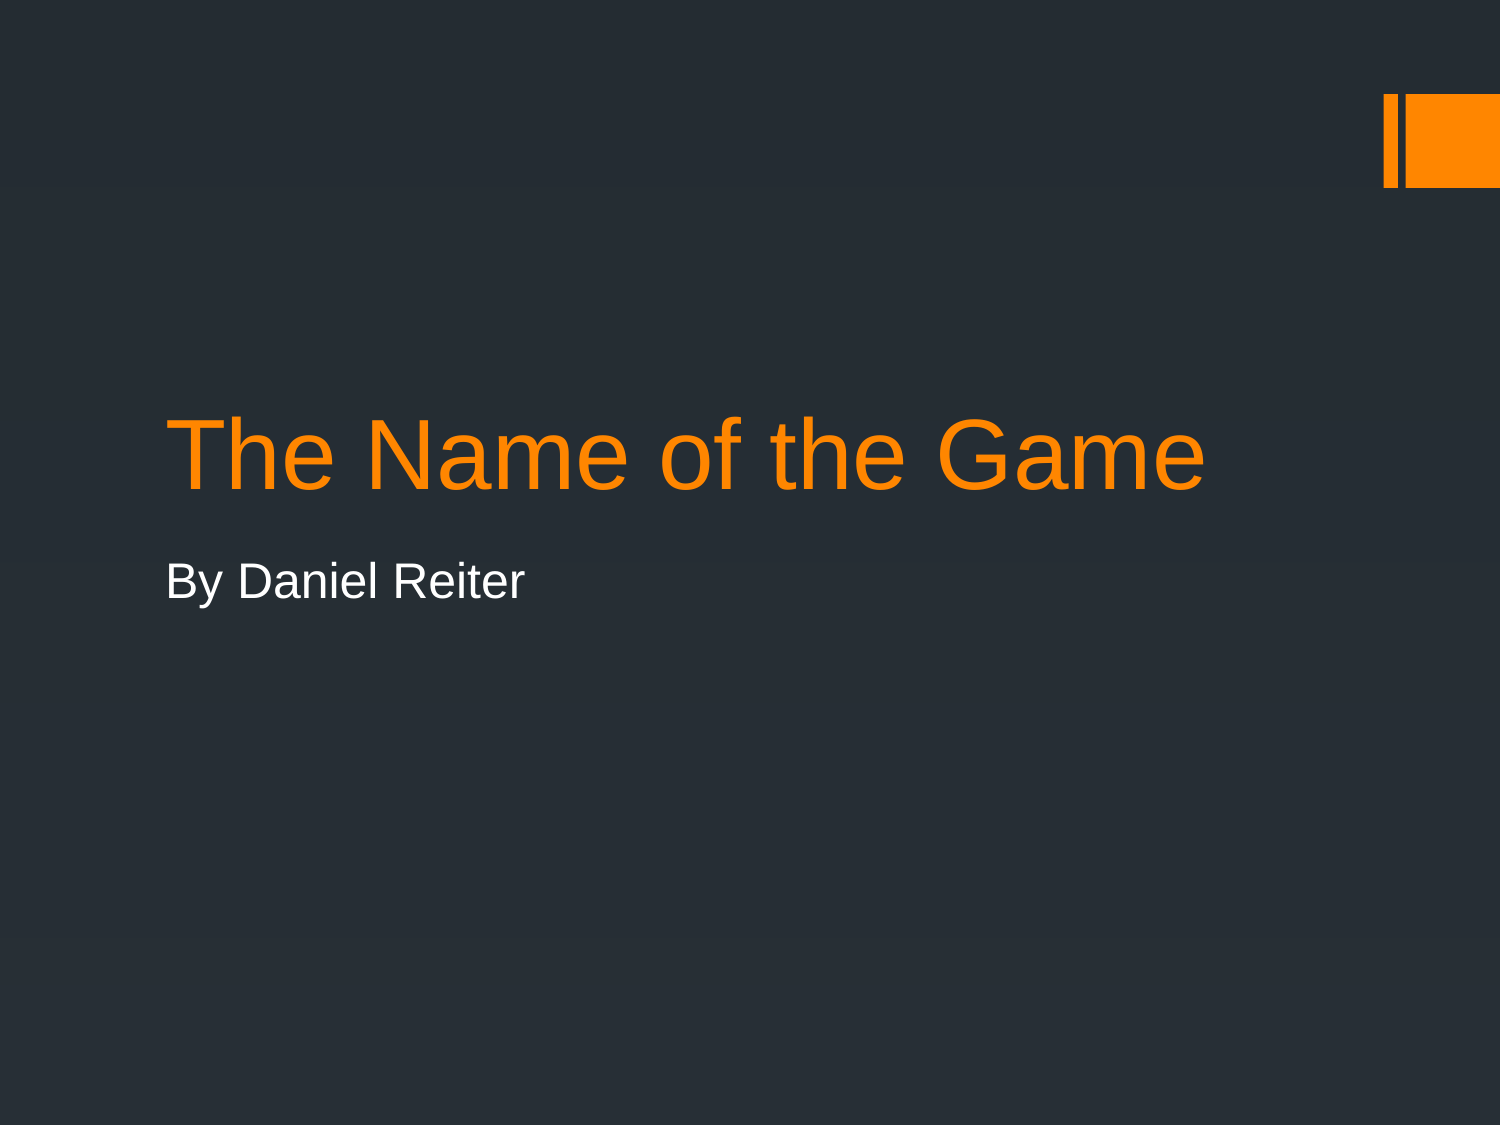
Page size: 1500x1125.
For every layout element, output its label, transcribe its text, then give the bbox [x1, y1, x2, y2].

subtitle By Daniel Reiter [150, 541, 1350, 730]
title The Name of the Game [150, 91, 1350, 518]
